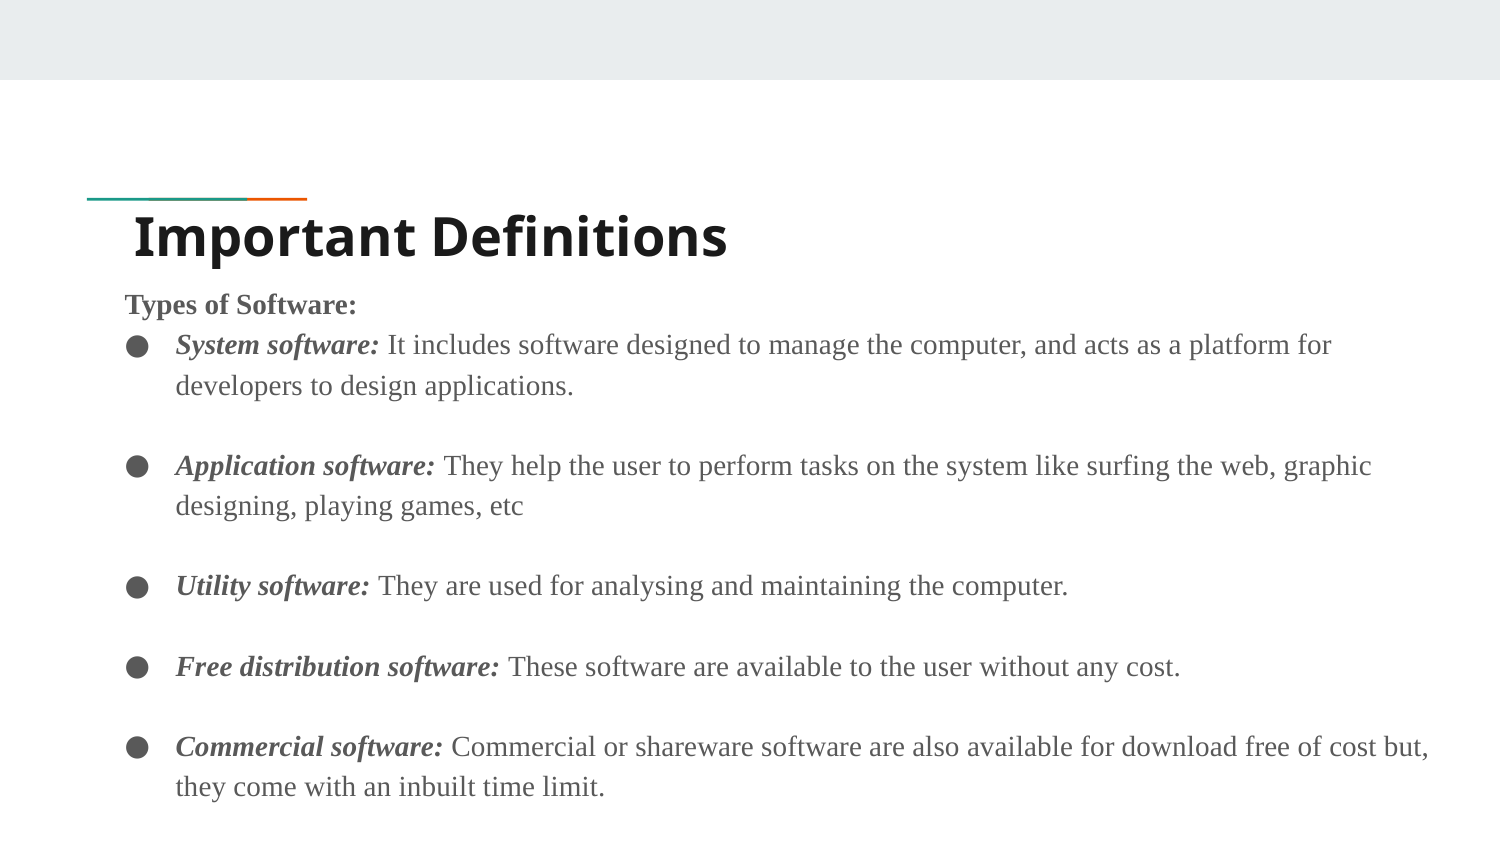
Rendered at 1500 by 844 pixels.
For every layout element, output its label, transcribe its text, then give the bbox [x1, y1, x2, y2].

list Types of Software: System software: It includes software designed to manage the computer, and acts as a platform for developers to design applications. Application software: They help the user to perform tasks on the system like surfing the web, graphic designing, playing games, etc Utility software: They are used for analysing and maintaining the computer. Free distribution software: These software are available to the user without any cost. Commercial software: Commercial or shareware software are also available for download free of cost but, they come with an inbuilt time limit. [85, 265, 1465, 637]
title Important Definitions [119, 187, 1381, 265]
